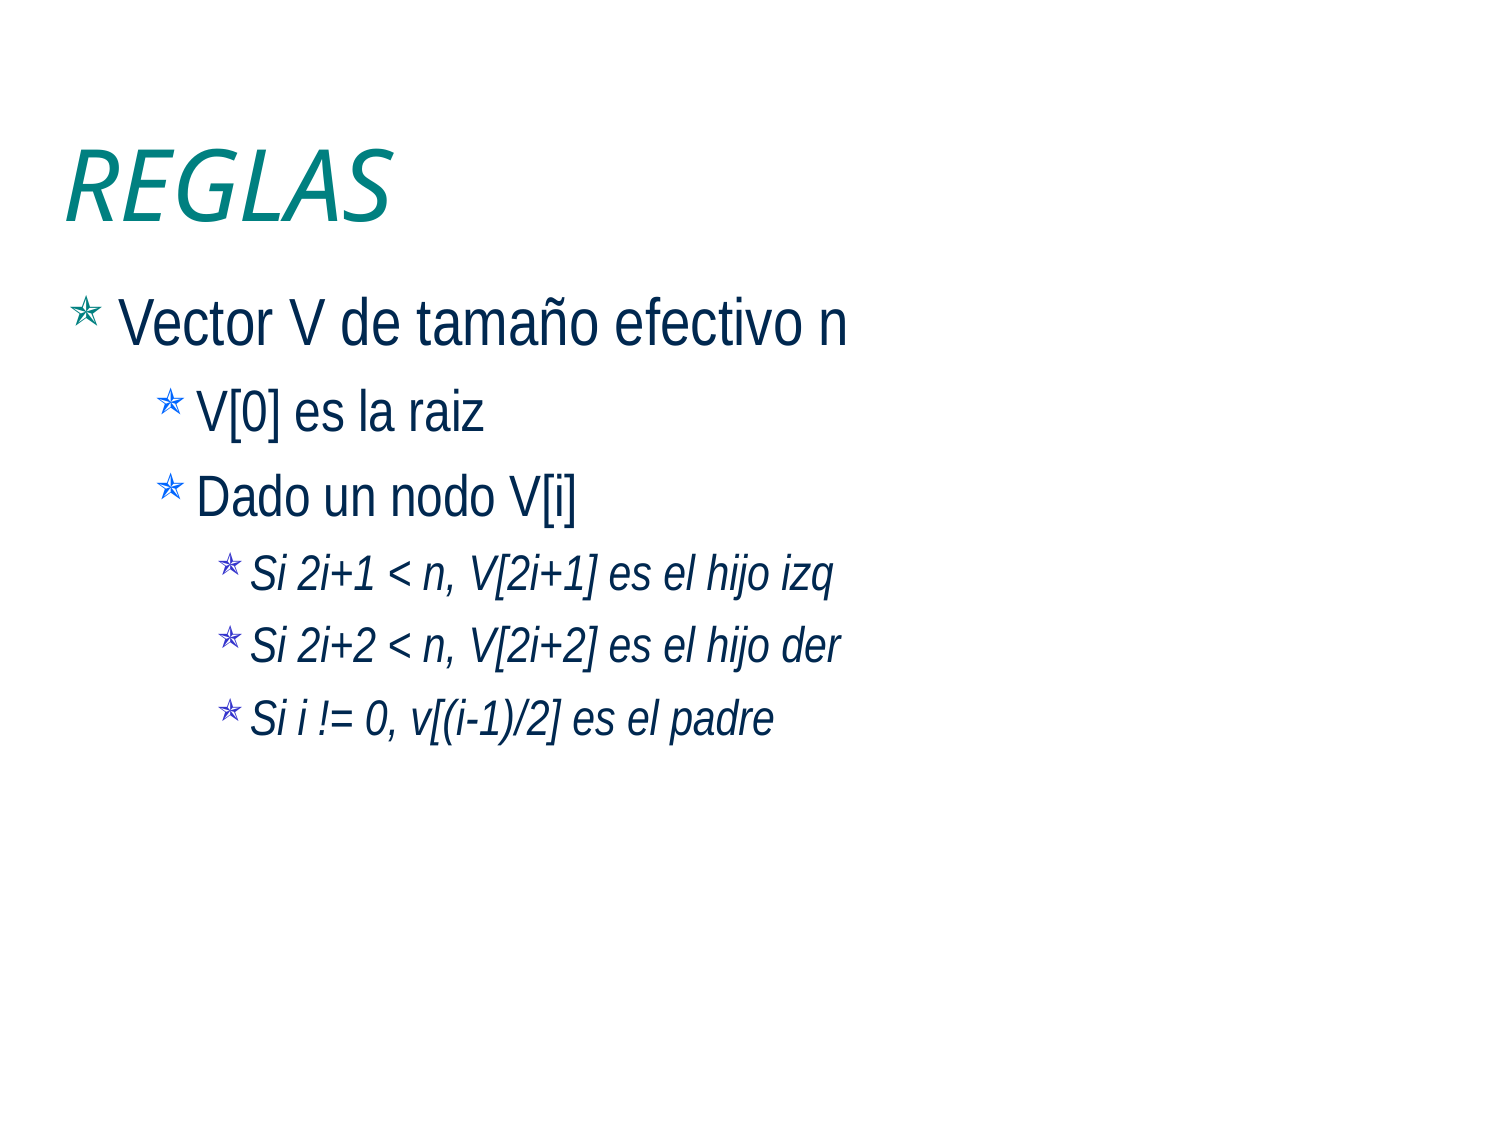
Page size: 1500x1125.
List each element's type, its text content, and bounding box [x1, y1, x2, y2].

title REGLAS [61, 86, 1413, 276]
list Vector V de tamaño efectivo n V[0] es la raiz Dado un nodo V[i] Si 2i+1 < n, V[2i+1] es el hijo izq Si 2i+2 < n, V[2i+2] es el hijo der Si i != 0, v[(i-1)/2] es el padre [61, 278, 1470, 863]
